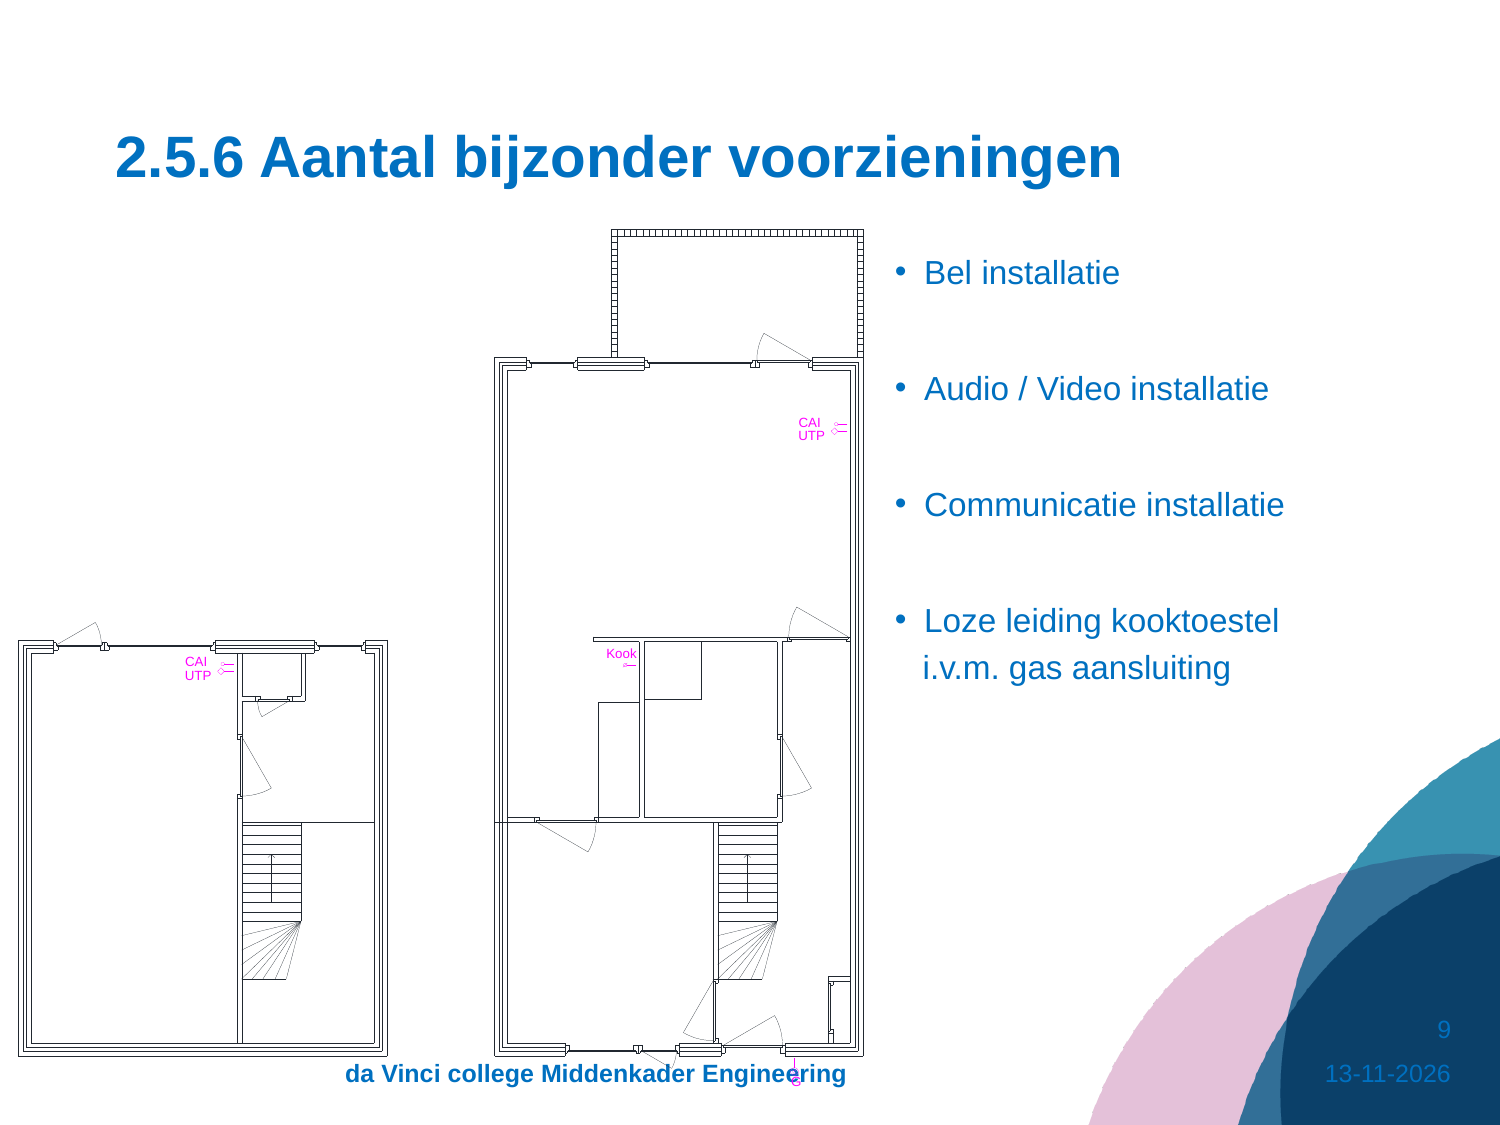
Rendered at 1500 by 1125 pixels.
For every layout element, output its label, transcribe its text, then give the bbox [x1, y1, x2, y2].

title 2.5.6 Aantal bijzonder voorzieningen [100, 54, 1400, 197]
picture [2, 207, 1500, 1125]
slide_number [1116, 1059, 1467, 1103]
list Bel installatie Audio / Video installatie Communicatie installatie Loze leiding kooktoestel i.v.m. gas aansluiting [893, 243, 1483, 1059]
footer da Vinci college Middenkader Engineering [242, 1059, 951, 1103]
